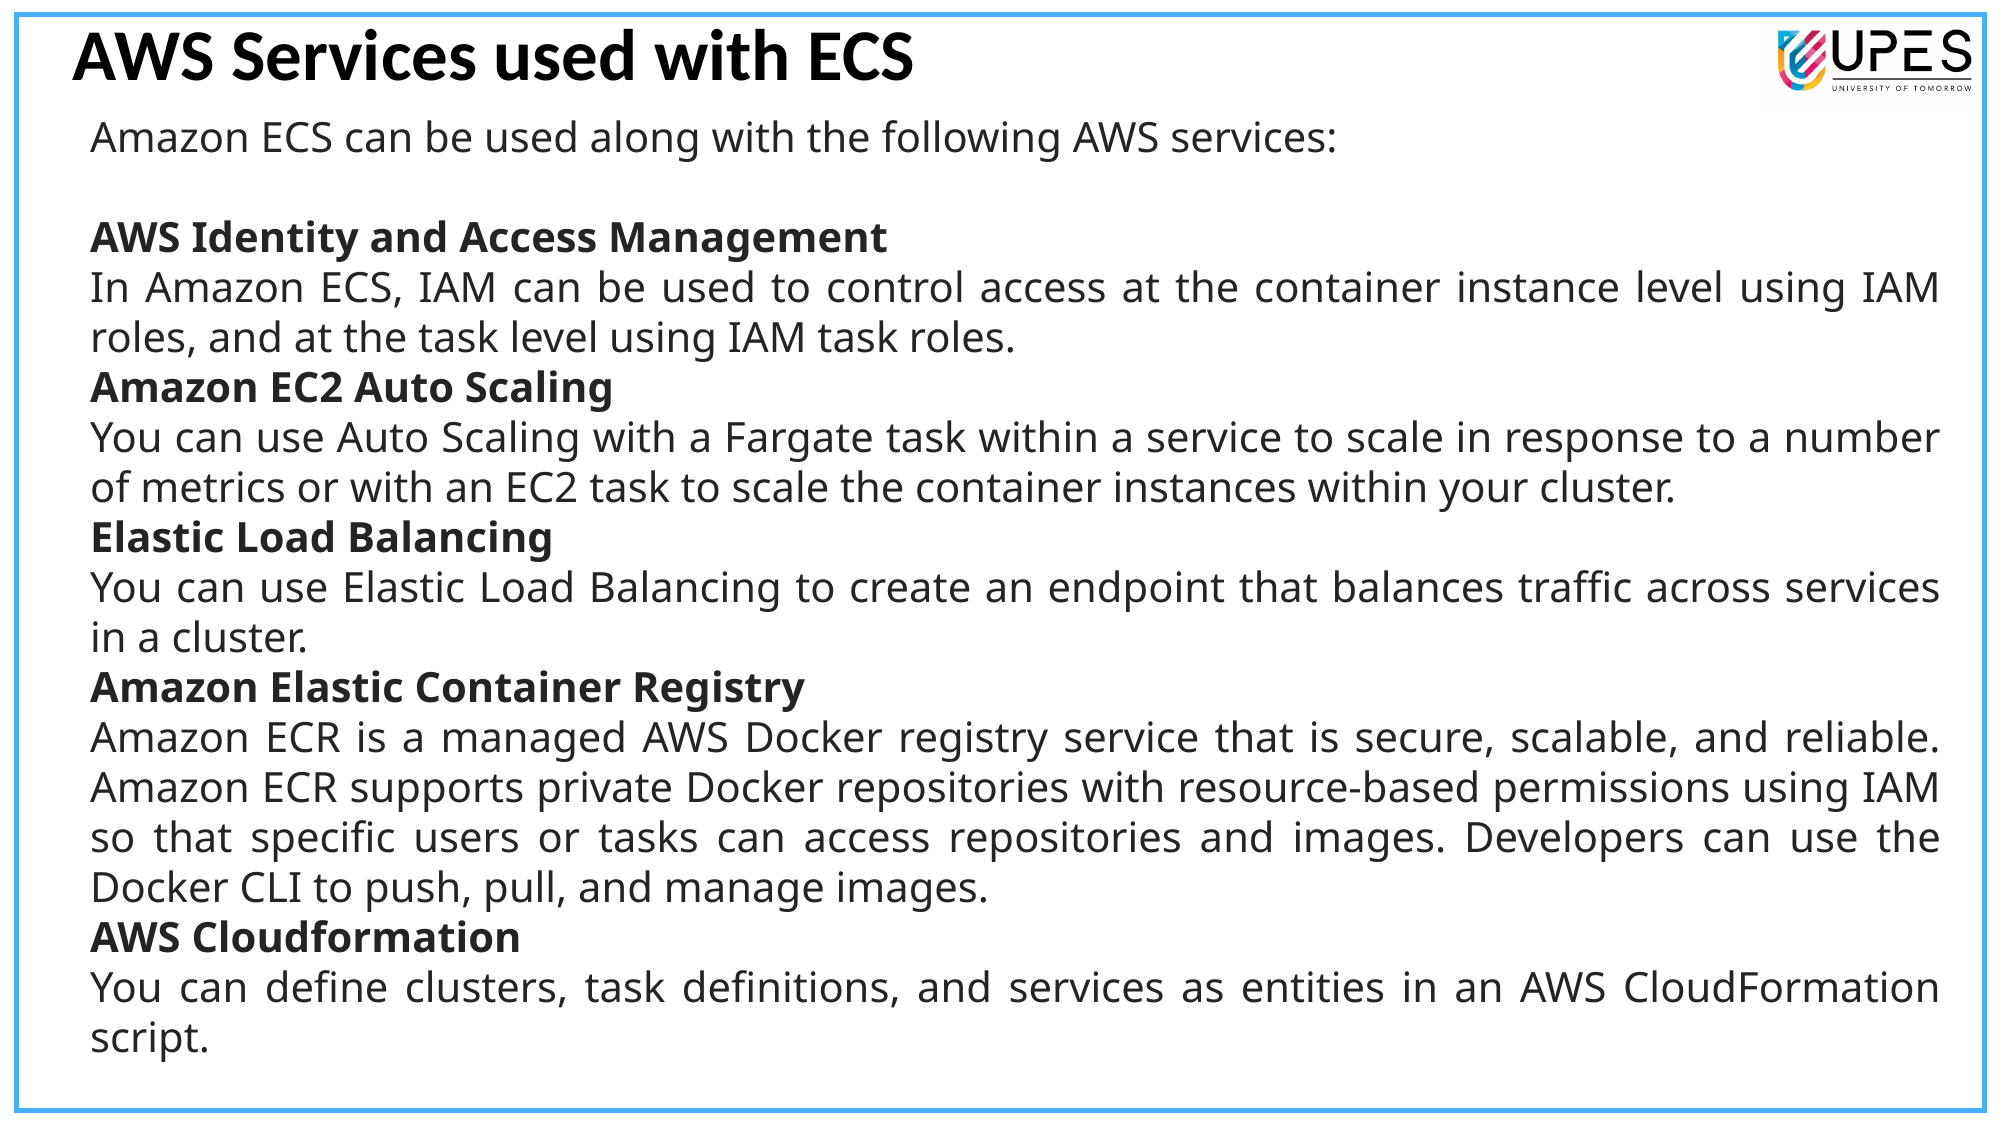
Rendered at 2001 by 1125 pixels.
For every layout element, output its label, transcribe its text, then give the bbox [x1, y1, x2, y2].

text_box Amazon ECS can be used along with the following AWS services: AWS Identity and Access Management In Amazon ECS, IAM can be used to control access at the container instance level using IAM roles, and at the task level using IAM task roles. Amazon EC2 Auto Scaling You can use Auto Scaling with a Fargate task within a service to scale in response to a number of metrics or with an EC2 task to scale the container instances within your cluster. Elastic Load Balancing You can use Elastic Load Balancing to create an endpoint that balances traffic across services in a cluster. Amazon Elastic Container Registry Amazon ECR is a managed AWS Docker registry service that is secure, scalable, and reliable. Amazon ECR supports private Docker repositories with resource-based permissions using IAM so that specific users or tasks can access repositories and images. Developers can use the Docker CLI to push, pull, and manage images. AWS Cloudformation You can define clusters, task definitions, and services as entities in an AWS CloudFormation script. [75, 103, 1957, 1069]
text_box AWS Services used with ECS [57, 0, 1585, 103]
picture [1758, 20, 1978, 110]
